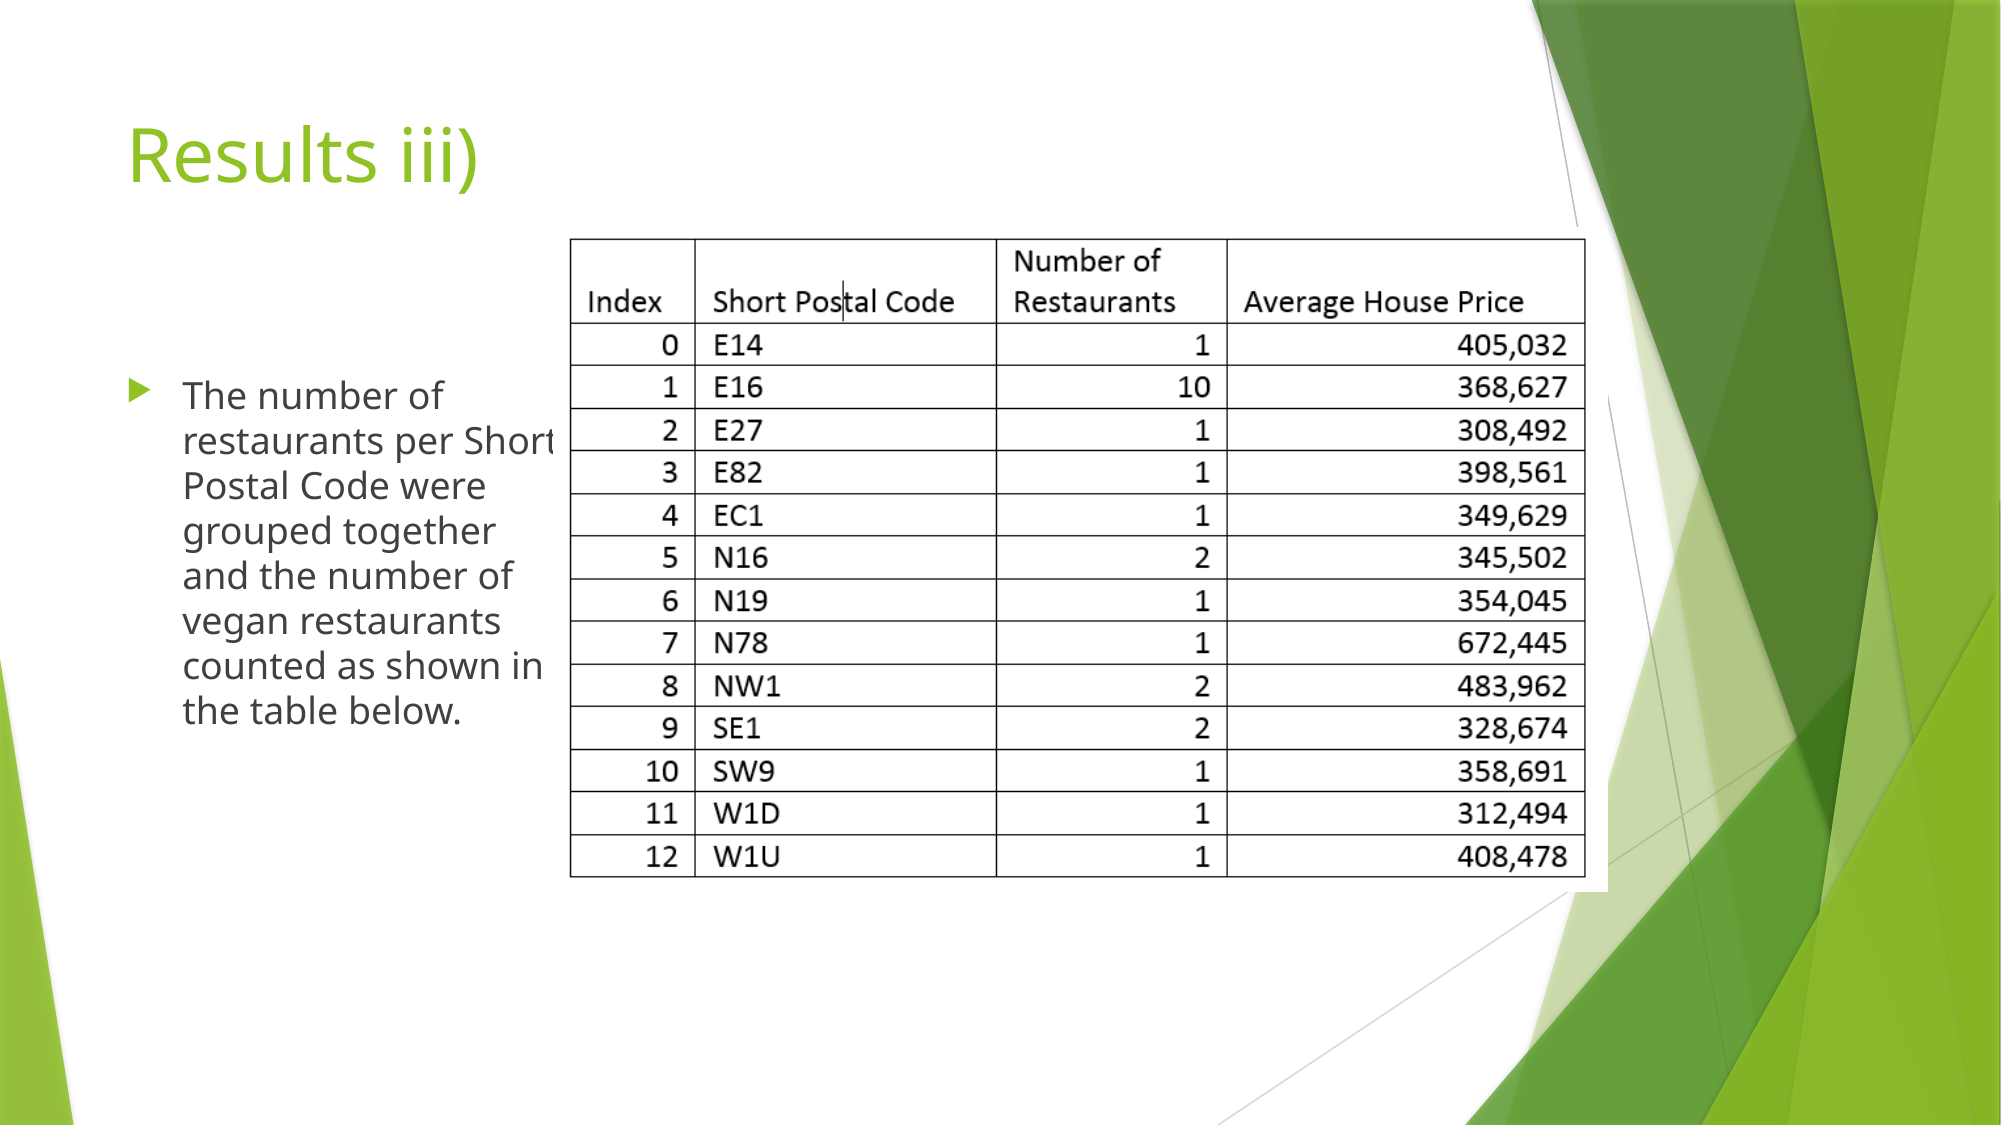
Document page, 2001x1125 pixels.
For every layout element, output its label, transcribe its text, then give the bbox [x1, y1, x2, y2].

list The number of restaurants per Short Postal Code were grouped together and the number of vegan restaurants counted as shown in the table below. [111, 364, 577, 917]
title Results iii) [111, 99, 1508, 317]
picture [552, 227, 1608, 893]
